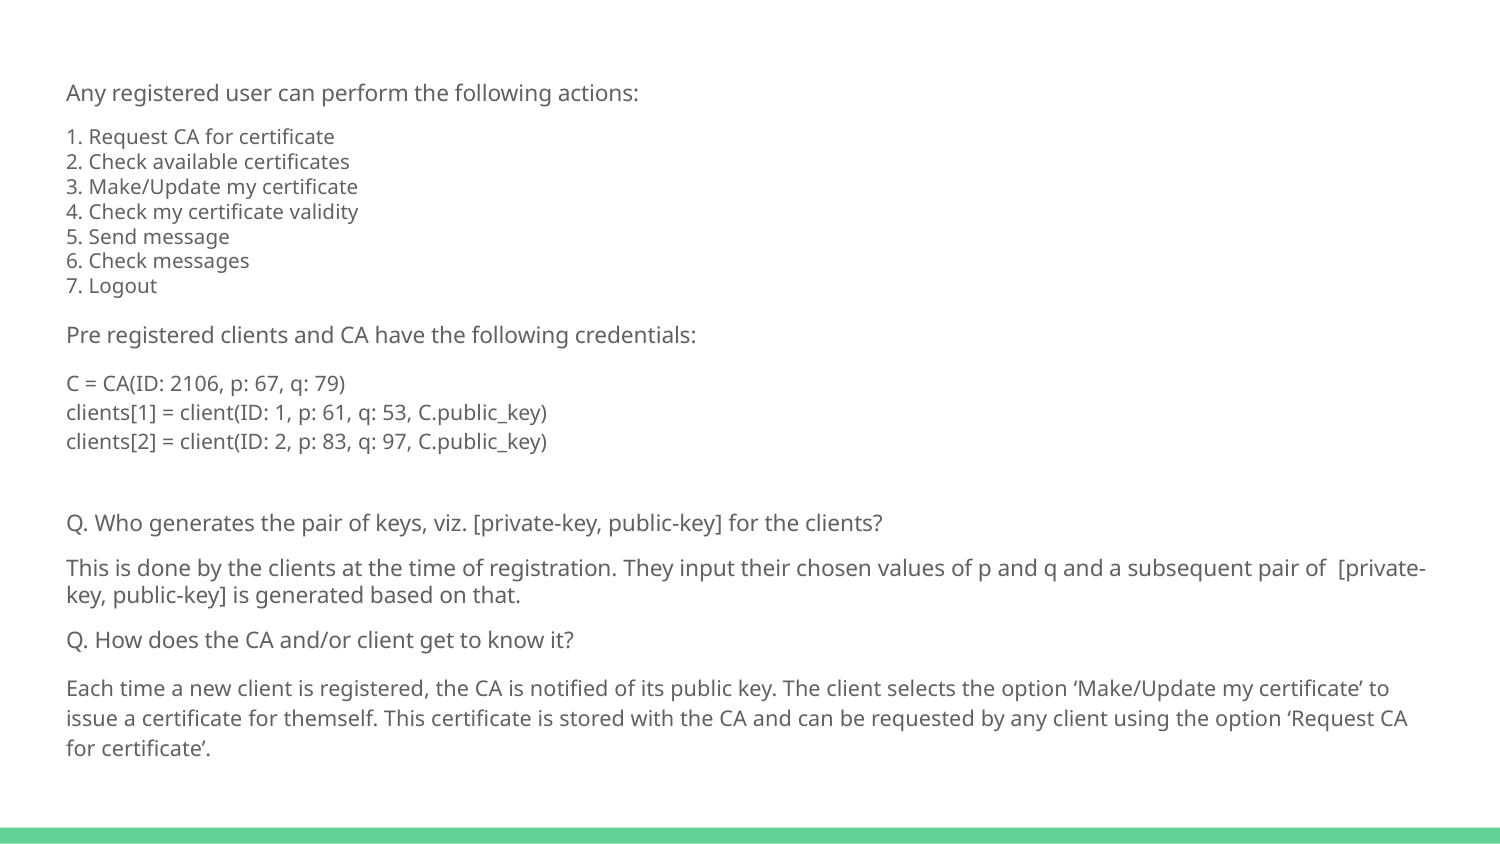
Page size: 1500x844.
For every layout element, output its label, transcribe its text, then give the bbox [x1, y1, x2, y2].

list Any registered user can perform the following actions: 1. Request CA for certificate 2. Check available certificates 3. Make/Update my certificate 4. Check my certificate validity 5. Send message 6. Check messages 7. Logout Pre registered clients and CA have the following credentials: C = CA(ID: 2106, p: 67, q: 79) clients[1] = client(ID: 1, p: 61, q: 53, C.public_key) clients[2] = client(ID: 2, p: 83, q: 97, C.public_key) Q. Who generates the pair of keys, viz. [private-key, public-key] for the clients? This is done by the clients at the time of registration. They input their chosen values of p and q and a subsequent pair of [private-key, public-key] is generated based on that. Q. How does the CA and/or client get to know it? Each time a new client is registered, the CA is notified of its public key. The client selects the option ‘Make/Update my certificate’ to issue a certificate for themself. This certificate is stored with the CA and can be requested by any client using the option ‘Request CA for certificate’. [51, 60, 1449, 786]
